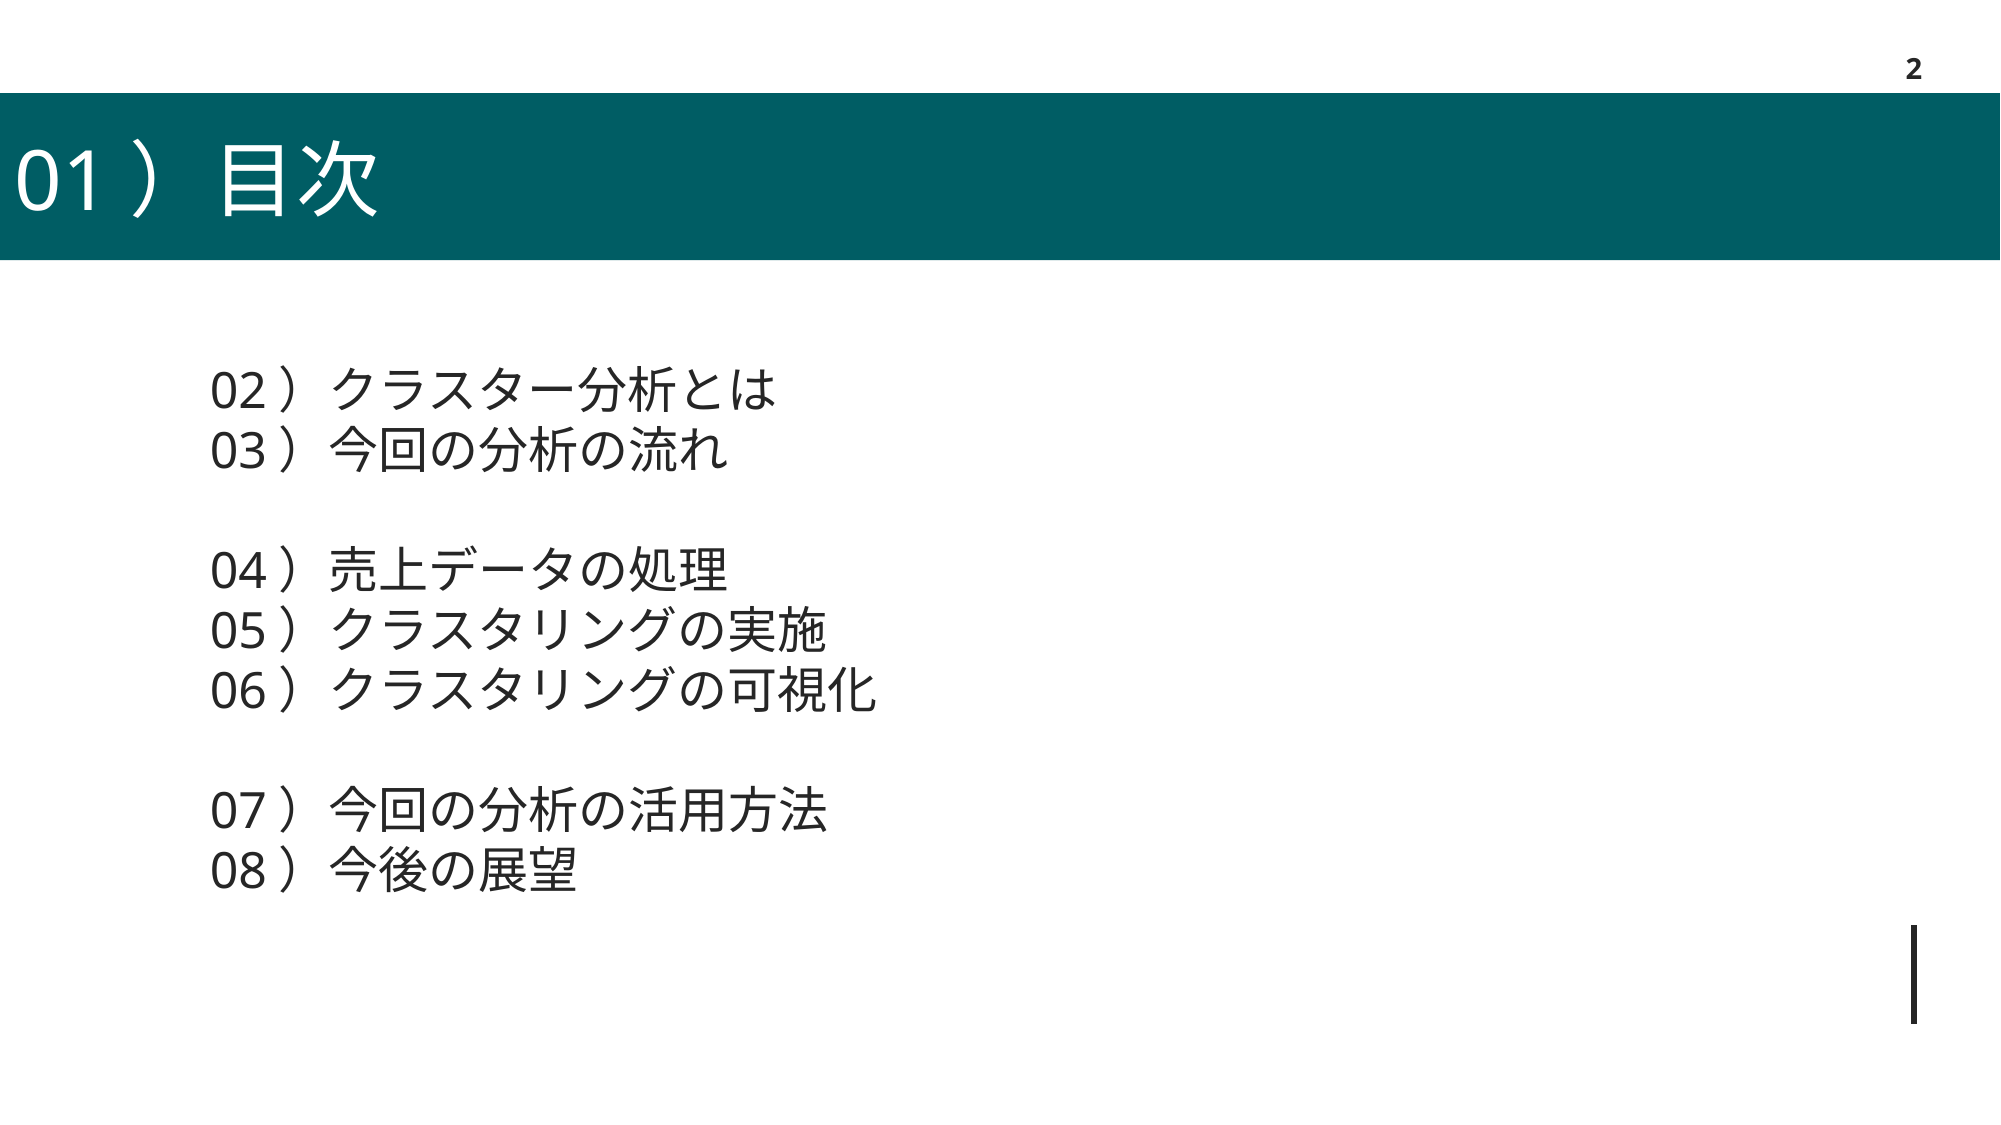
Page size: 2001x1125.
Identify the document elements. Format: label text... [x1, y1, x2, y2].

text_box 02）クラスター分析とは 03）今回の分析の流れ 04）売上データの処理 05）クラスタリングの実施 06）クラスタリングの可視化 07）今回の分析の活用方法 08）今後の展望 [195, 351, 1224, 907]
slide_number 2 [1852, 38, 1977, 93]
text_box 01）目次 [0, 93, 2000, 261]
